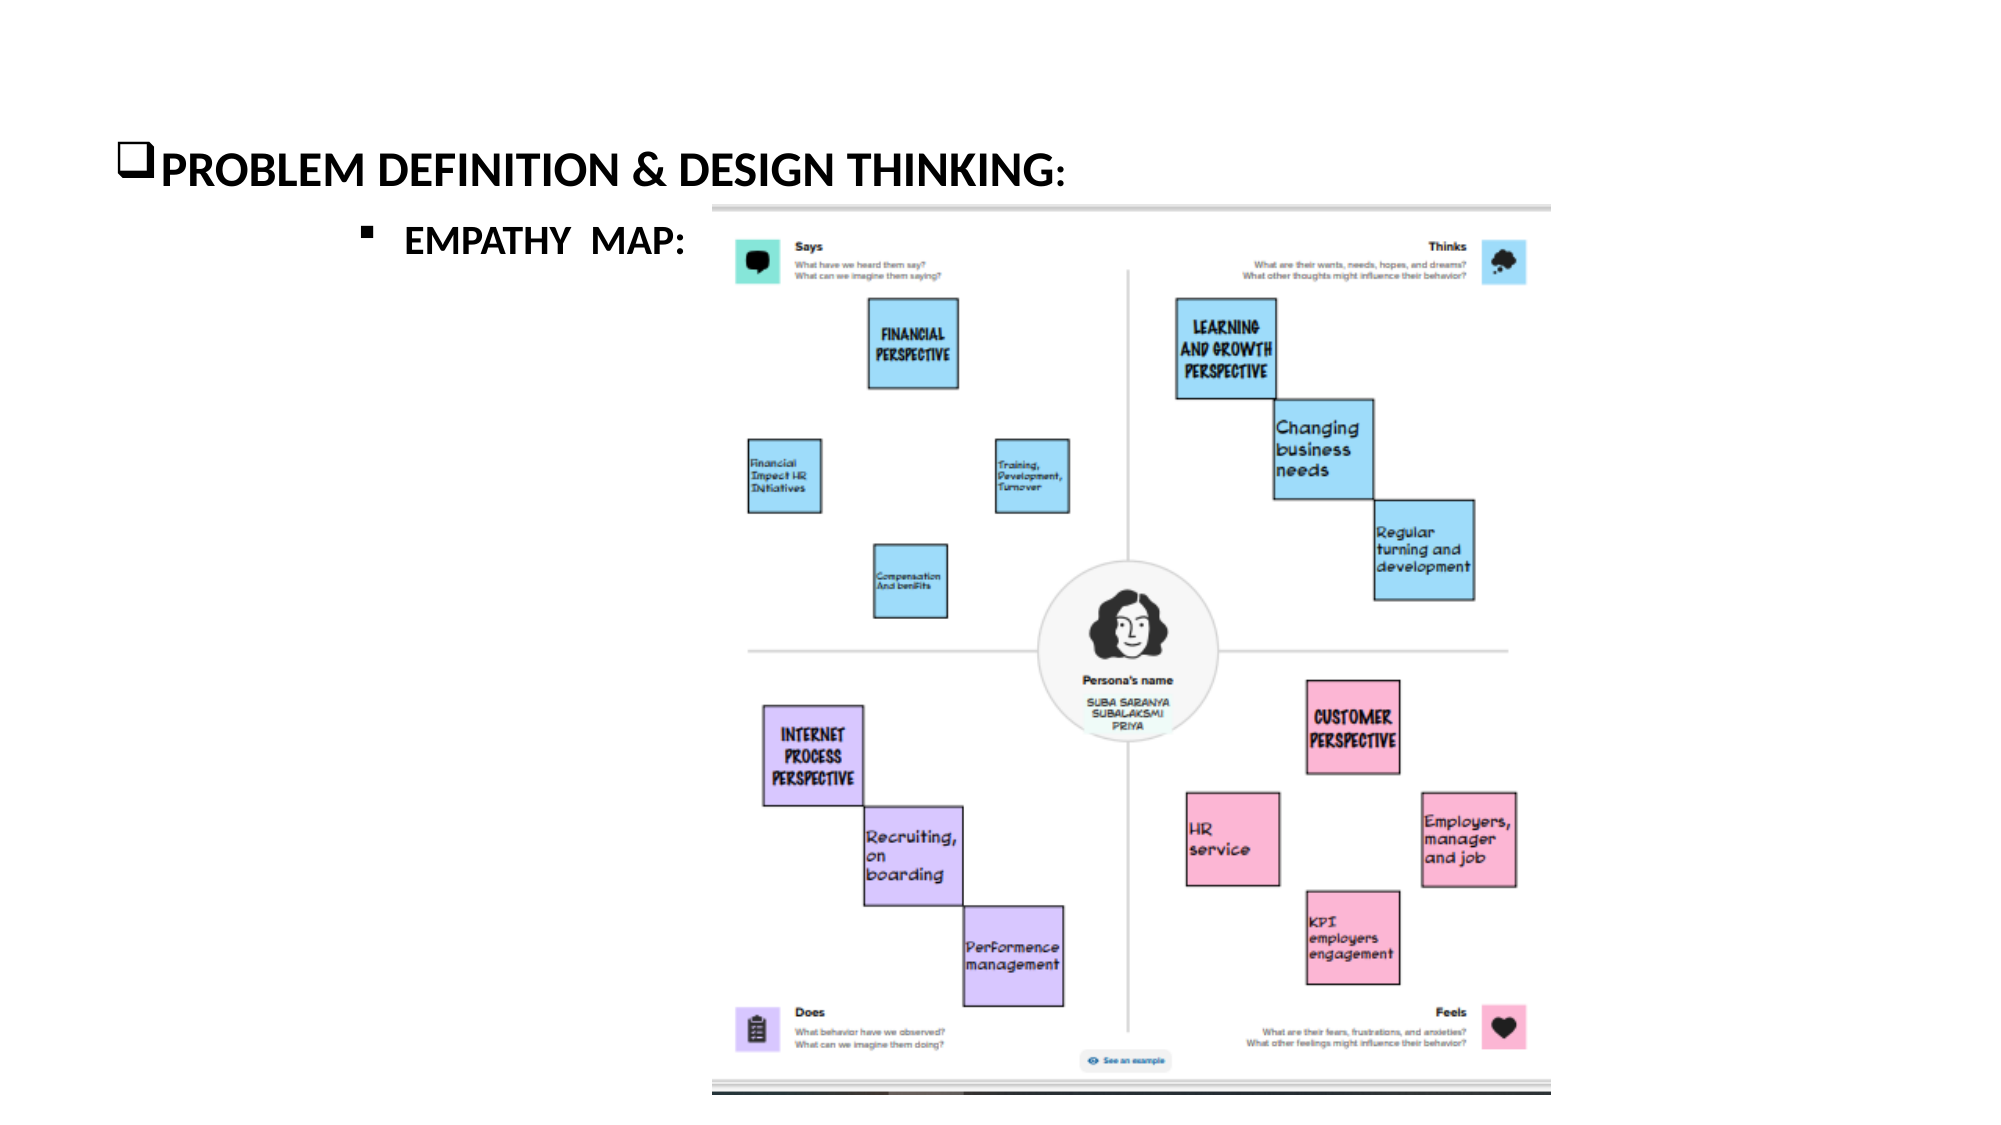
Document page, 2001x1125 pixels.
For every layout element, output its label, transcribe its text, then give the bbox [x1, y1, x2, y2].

text_box PROBLEM DEFINITION & DESIGN THINKING: [99, 129, 1205, 204]
text_box EMPATHY MAP: [342, 205, 712, 271]
picture [712, 204, 1551, 1095]
